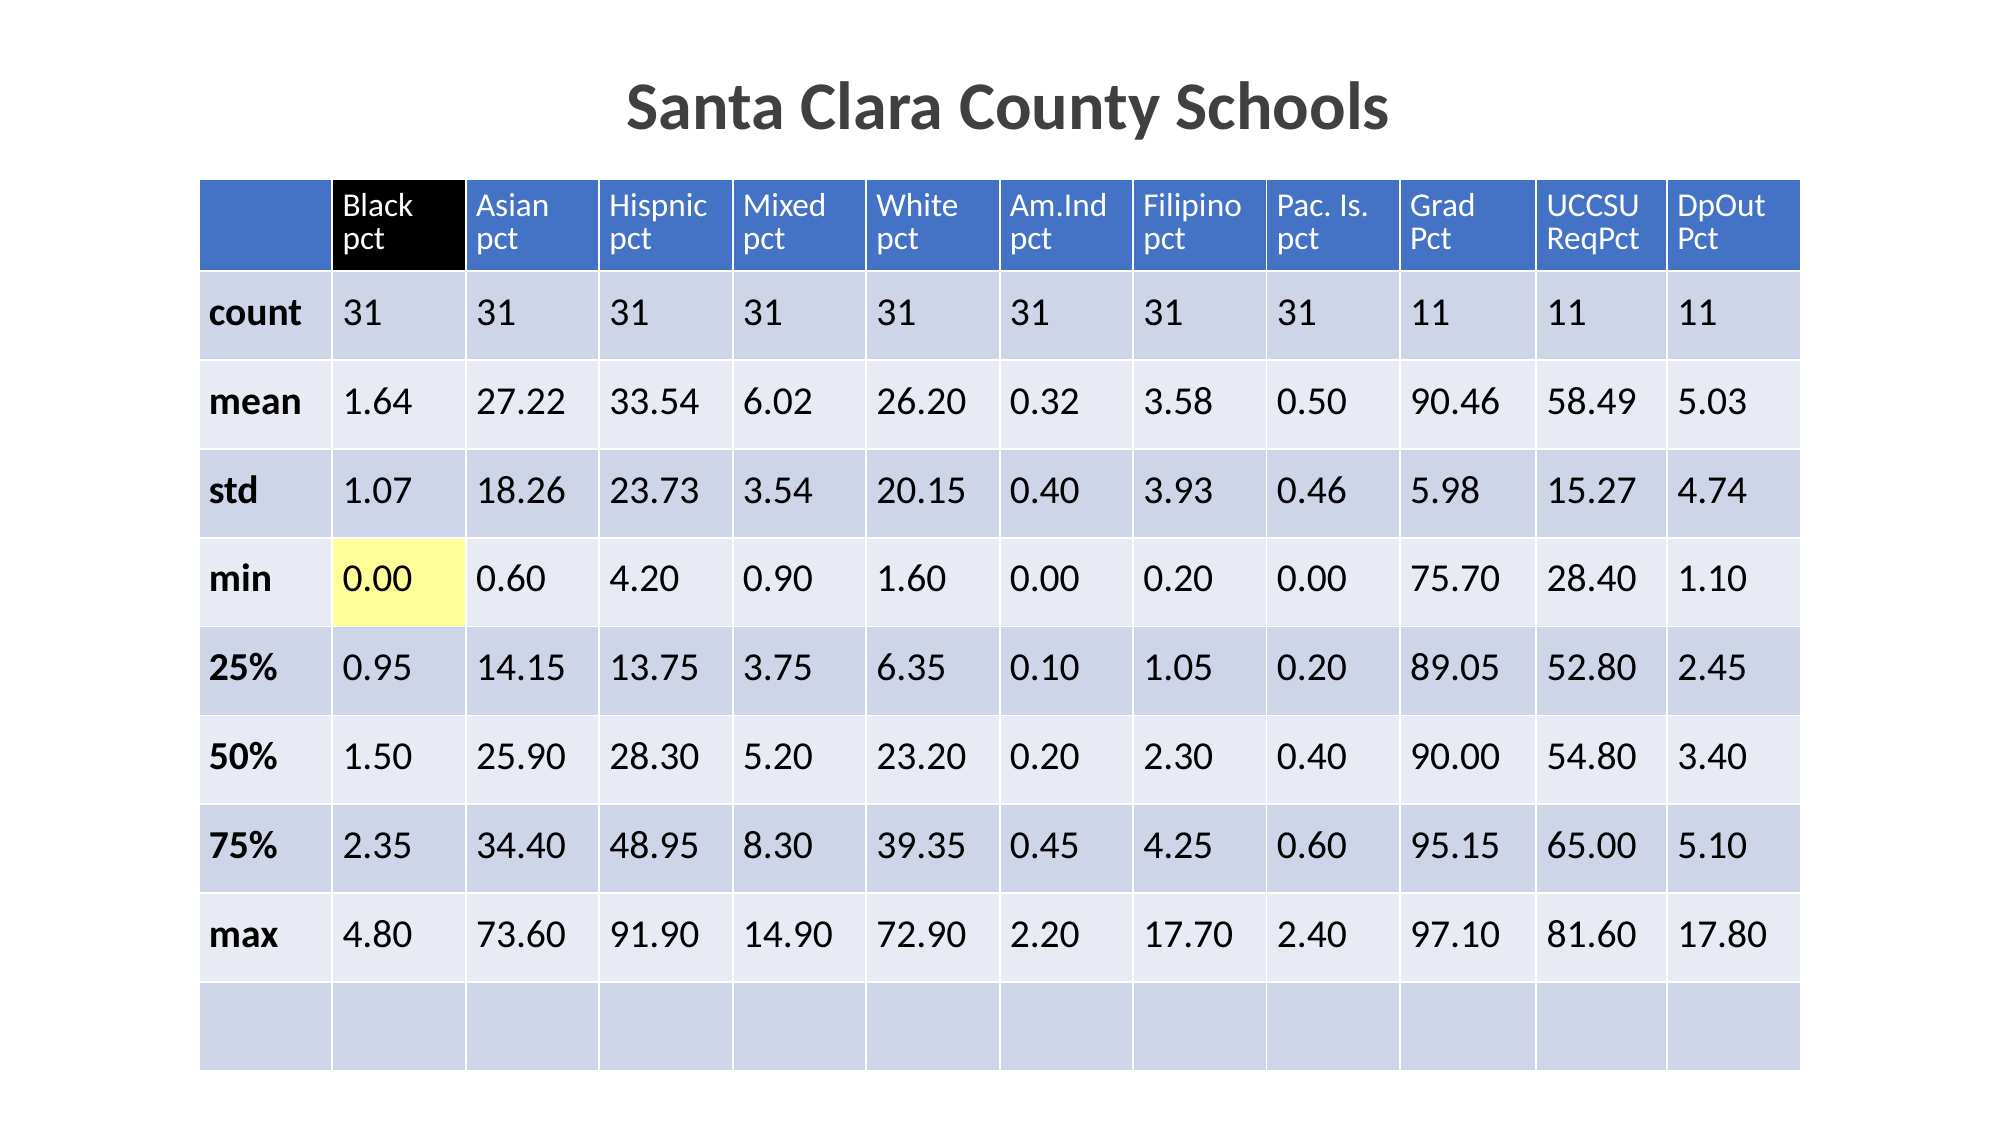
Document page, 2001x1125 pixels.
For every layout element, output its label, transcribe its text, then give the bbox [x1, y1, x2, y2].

table_cell 58.49 [1537, 361, 1666, 448]
table_cell 0.40 [1267, 716, 1399, 803]
table_cell 11 [1668, 272, 1800, 359]
table_header Asian pct [467, 180, 598, 270]
table_cell 31 [1001, 272, 1132, 359]
table_cell 89.05 [1401, 627, 1535, 715]
table_cell 11 [1537, 272, 1666, 359]
table_cell 0.60 [1267, 805, 1399, 892]
table_cell [1001, 983, 1132, 1070]
table_cell max [200, 894, 331, 981]
table_cell 5.98 [1401, 450, 1535, 537]
table_header Grad Pct [1401, 180, 1535, 270]
table_cell 17.80 [1668, 894, 1800, 981]
table_cell 28.30 [600, 716, 732, 803]
table_cell 4.25 [1134, 805, 1266, 892]
table_cell 20.15 [867, 450, 999, 537]
table_cell 0.50 [1267, 361, 1399, 448]
table_cell [1668, 983, 1800, 1070]
table_cell [1537, 983, 1666, 1070]
table_cell [333, 983, 465, 1070]
table_cell 27.22 [467, 361, 598, 448]
table_cell 23.20 [867, 716, 999, 803]
table_cell 0.20 [1134, 539, 1266, 626]
table_cell 90.00 [1401, 716, 1535, 803]
table_header Filipino pct [1134, 180, 1266, 270]
table_cell 5.20 [734, 716, 865, 803]
table_cell [467, 983, 598, 1070]
table_header DpOut Pct [1668, 180, 1800, 270]
table_cell 0.00 [1001, 539, 1132, 626]
table_cell 97.10 [1401, 894, 1535, 981]
table_cell 54.80 [1537, 716, 1666, 803]
table_cell 73.60 [467, 894, 598, 981]
table_header Hispnic pct [600, 180, 732, 270]
table_cell min [200, 539, 331, 626]
text_box Santa Clara County Schools [612, 54, 1407, 151]
table_cell [600, 983, 732, 1070]
table_header Pac. Is. pct [1267, 180, 1399, 270]
table_cell 75.70 [1401, 539, 1535, 626]
table_cell 72.90 [867, 894, 999, 981]
table_cell 33.54 [600, 361, 732, 448]
table_cell 3.40 [1668, 716, 1800, 803]
table_cell 0.20 [1267, 627, 1399, 715]
table_cell 3.54 [734, 450, 865, 537]
table_header UCCSU ReqPct [1537, 180, 1666, 270]
table_cell mean [200, 361, 331, 448]
table_cell std [200, 450, 331, 537]
table_cell 6.35 [867, 627, 999, 715]
table_cell 0.45 [1001, 805, 1132, 892]
table_header Black pct [333, 180, 465, 270]
table_cell 34.40 [467, 805, 598, 892]
table_cell 6.02 [734, 361, 865, 448]
table_cell 0.00 [1267, 539, 1399, 626]
table_cell 2.30 [1134, 716, 1266, 803]
table_cell 26.20 [867, 361, 999, 448]
table_cell 50% [200, 716, 331, 803]
table_cell 14.15 [467, 627, 598, 715]
table_cell 1.64 [333, 361, 465, 448]
table_cell 31 [467, 272, 598, 359]
table_cell count [200, 272, 331, 359]
table_cell [200, 983, 331, 1070]
table_cell 31 [867, 272, 999, 359]
table_cell 5.10 [1668, 805, 1800, 892]
table_cell 14.90 [734, 894, 865, 981]
table_cell 25.90 [467, 716, 598, 803]
table_cell 28.40 [1537, 539, 1666, 626]
table_cell 81.60 [1537, 894, 1666, 981]
table_cell 15.27 [1537, 450, 1666, 537]
table_cell 0.90 [734, 539, 865, 626]
table_cell 3.58 [1134, 361, 1266, 448]
table_header White pct [867, 180, 999, 270]
table_cell 0.40 [1001, 450, 1132, 537]
table_cell 31 [333, 272, 465, 359]
table_cell 48.95 [600, 805, 732, 892]
table_cell [1267, 983, 1399, 1070]
table_cell 2.20 [1001, 894, 1132, 981]
table_cell 95.15 [1401, 805, 1535, 892]
table_cell 4.80 [333, 894, 465, 981]
table_header Mixed pct [734, 180, 865, 270]
table_cell 31 [1134, 272, 1266, 359]
table_cell 17.70 [1134, 894, 1266, 981]
table_cell 13.75 [600, 627, 732, 715]
table_cell 31 [600, 272, 732, 359]
table_header Am.Ind pct [1001, 180, 1132, 270]
table_cell [1401, 983, 1535, 1070]
table_cell 0.00 [333, 539, 465, 626]
table_cell 1.50 [333, 716, 465, 803]
table_cell 1.10 [1668, 539, 1800, 626]
table_cell 5.03 [1668, 361, 1800, 448]
table_cell 31 [1267, 272, 1399, 359]
table_header [200, 180, 331, 270]
table_cell 0.20 [1001, 716, 1132, 803]
table_cell 25% [200, 627, 331, 715]
table_cell [867, 983, 999, 1070]
table_cell 0.95 [333, 627, 465, 715]
table_cell 65.00 [1537, 805, 1666, 892]
table_cell 75% [200, 805, 331, 892]
table_cell 8.30 [734, 805, 865, 892]
table_cell 1.60 [867, 539, 999, 626]
table_cell [1134, 983, 1266, 1070]
table_cell 2.45 [1668, 627, 1800, 715]
table_cell 31 [734, 272, 865, 359]
table_cell 52.80 [1537, 627, 1666, 715]
table_cell [734, 983, 865, 1070]
table_cell 0.60 [467, 539, 598, 626]
table_cell 0.32 [1001, 361, 1132, 448]
table_cell 2.35 [333, 805, 465, 892]
table_cell 0.46 [1267, 450, 1399, 537]
table_cell 90.46 [1401, 361, 1535, 448]
table_cell 11 [1401, 272, 1535, 359]
table_cell 1.05 [1134, 627, 1266, 715]
table_cell 3.75 [734, 627, 865, 715]
table_cell 2.40 [1267, 894, 1399, 981]
table_cell 0.10 [1001, 627, 1132, 715]
table_cell 4.20 [600, 539, 732, 626]
table_cell 18.26 [467, 450, 598, 537]
table_cell 39.35 [867, 805, 999, 892]
table_cell 4.74 [1668, 450, 1800, 537]
table_cell 1.07 [333, 450, 465, 537]
table_cell 23.73 [600, 450, 732, 537]
table_cell 91.90 [600, 894, 732, 981]
table_cell 3.93 [1134, 450, 1266, 537]
